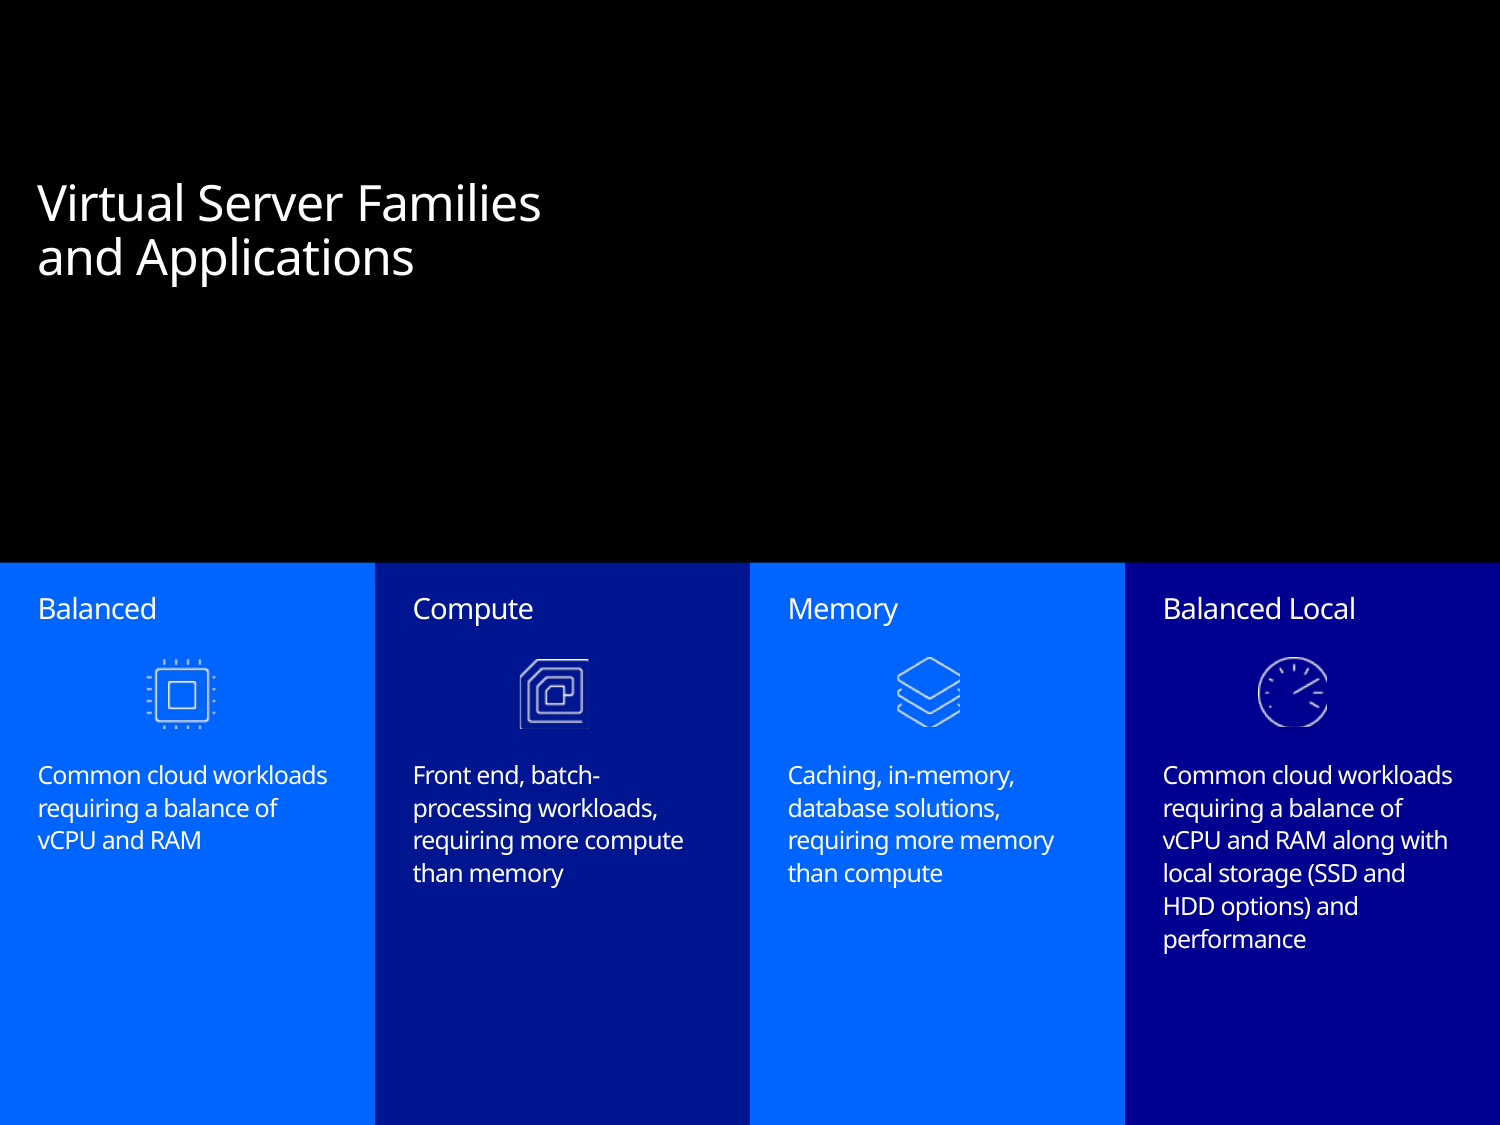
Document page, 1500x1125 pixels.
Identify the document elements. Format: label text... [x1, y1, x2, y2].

picture [1257, 657, 1328, 727]
text_box Virtual Server Families and Applications [37, 178, 713, 237]
list Compute Front end, batch-processing workloads, requiring more compute than memory [375, 562, 750, 1125]
picture [146, 659, 216, 729]
list Balanced Common cloud workloads requiring a balance of vCPU and RAM [0, 562, 375, 1125]
list Balanced Local Common cloud workloads requiring a balance of vCPU and RAM along with local storage (SSD and HDD options) and performance [1125, 562, 1500, 1125]
picture [897, 657, 961, 727]
picture [519, 659, 589, 729]
list Memory Caching, in-memory, database solutions, requiring more memory than compute [750, 562, 1125, 1125]
